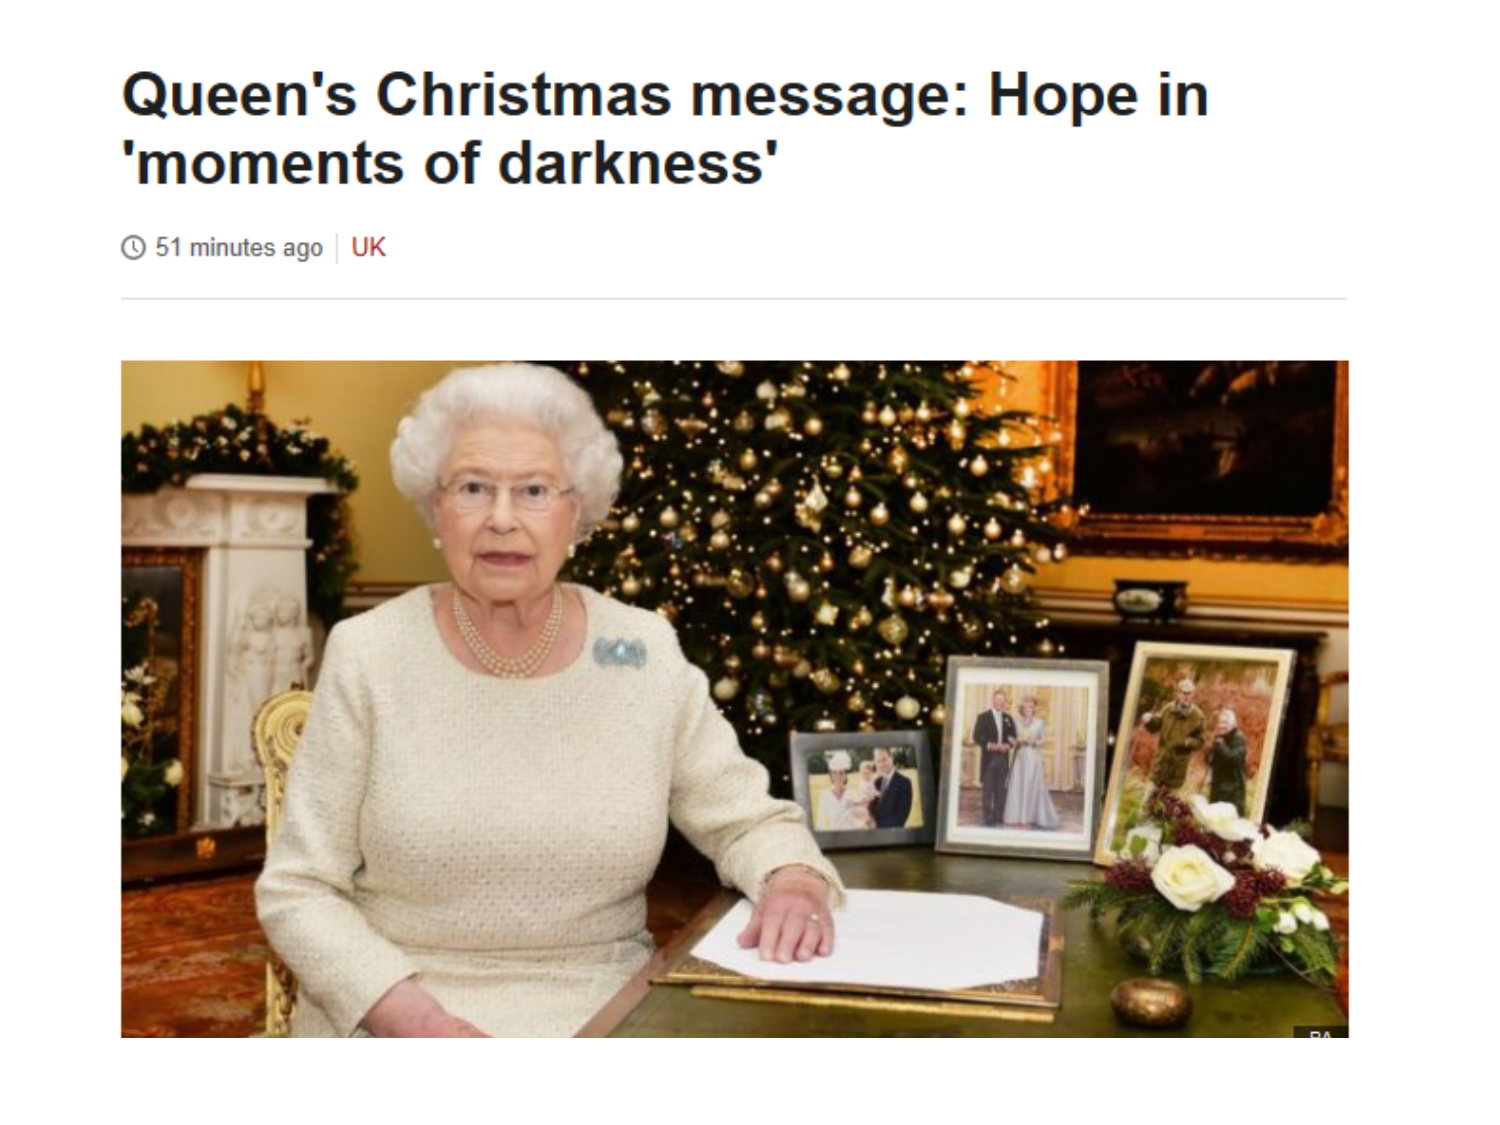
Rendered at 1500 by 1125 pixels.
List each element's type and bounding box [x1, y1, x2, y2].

picture [76, 66, 1377, 1038]
